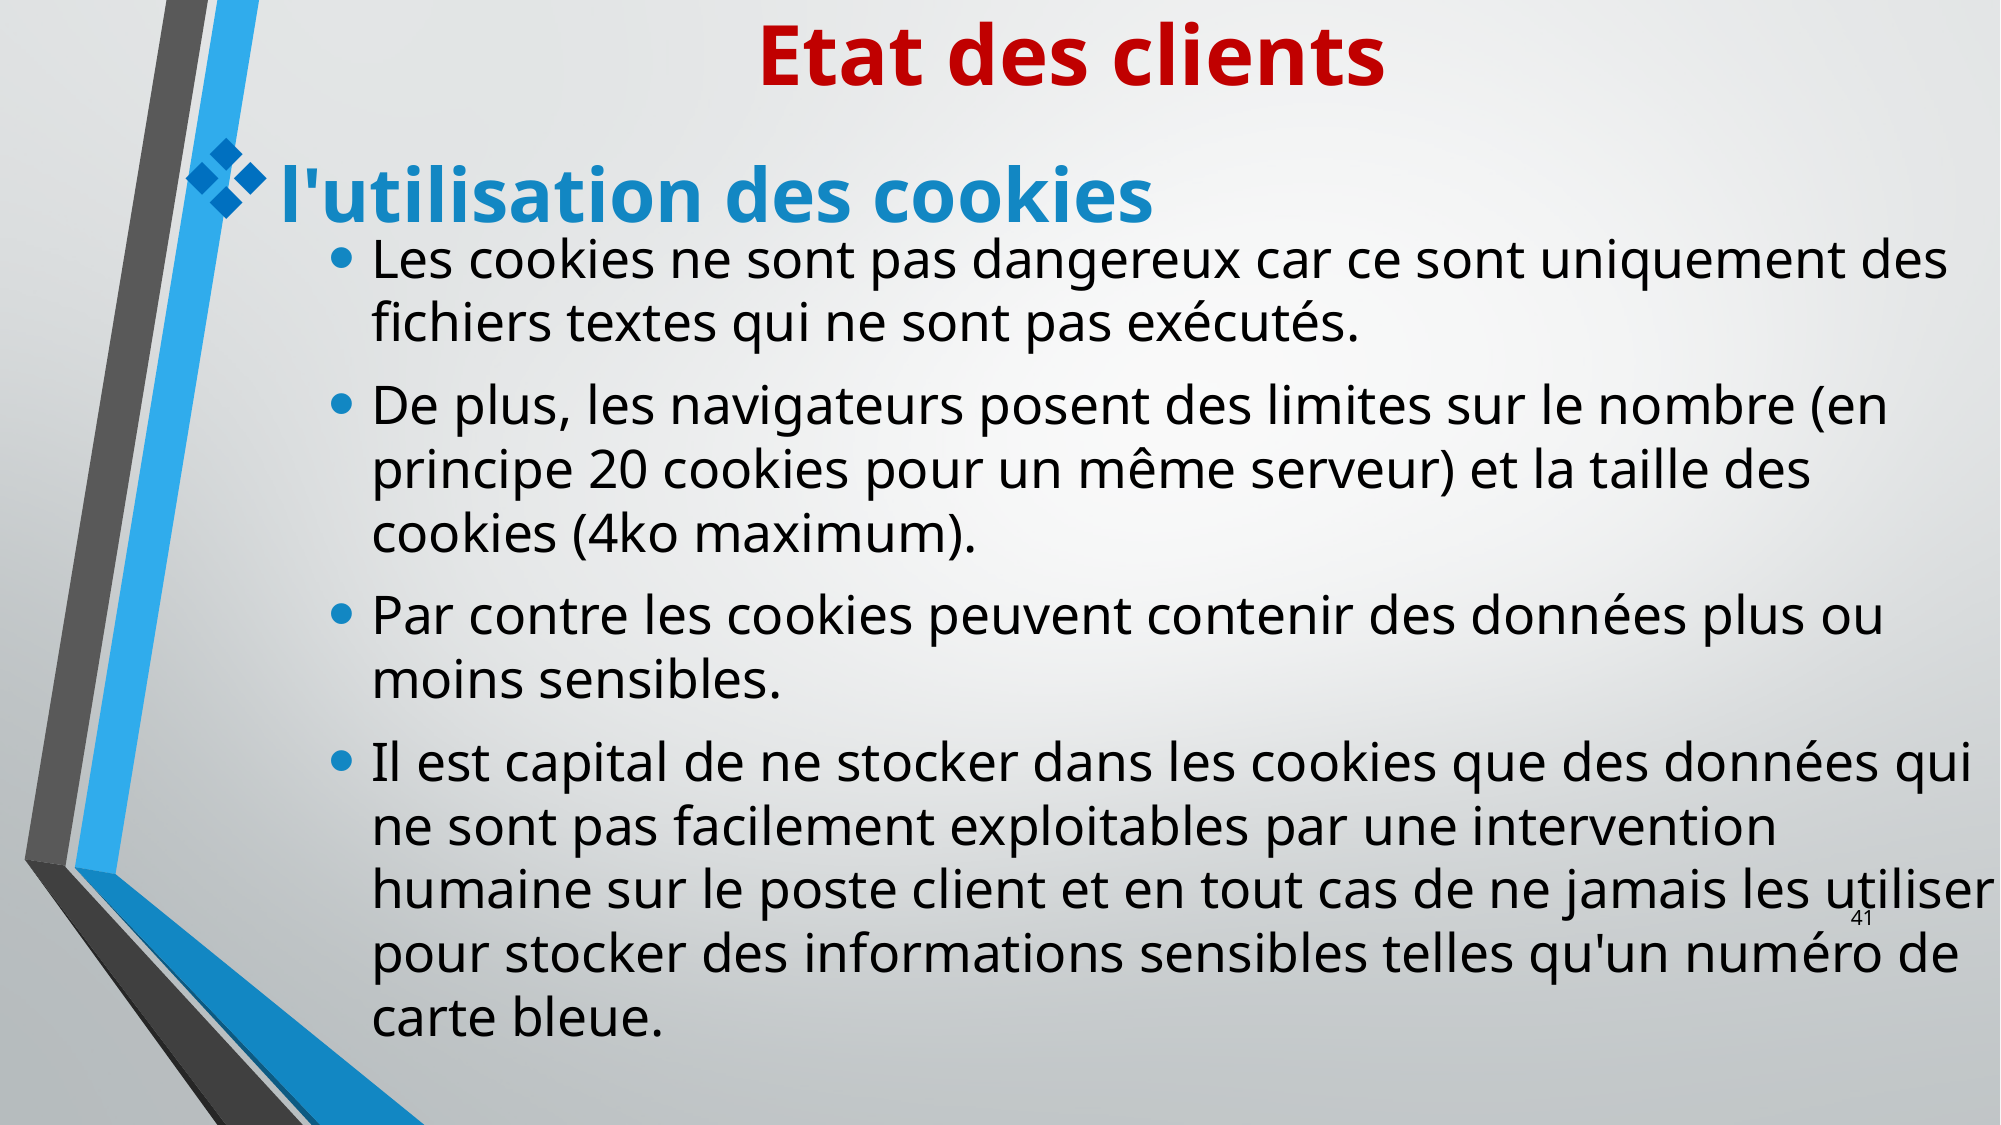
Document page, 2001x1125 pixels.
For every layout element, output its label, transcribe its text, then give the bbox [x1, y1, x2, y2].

list Les cookies ne sont pas dangereux car ce sont uniquement des fichiers textes qui ne sont pas exécutés. De plus, les navigateurs posent des limites sur le nombre (en principe 20 cookies pour un même serveur) et la taille des cookies (4ko maximum). Par contre les cookies peuvent contenir des données plus ou moins sensibles. Il est capital de ne stocker dans les cookies que des données qui ne sont pas facilement exploitables par une intervention humaine sur le poste client et en tout cas de ne jamais les utiliser pour stocker des informations sensibles telles qu'un numéro de carte bleue. [244, 214, 2000, 1058]
text_box l'utilisation des cookies [121, 124, 1212, 262]
slide_number 41 [1798, 888, 1890, 949]
text_box Etat des clients [196, 0, 1948, 133]
